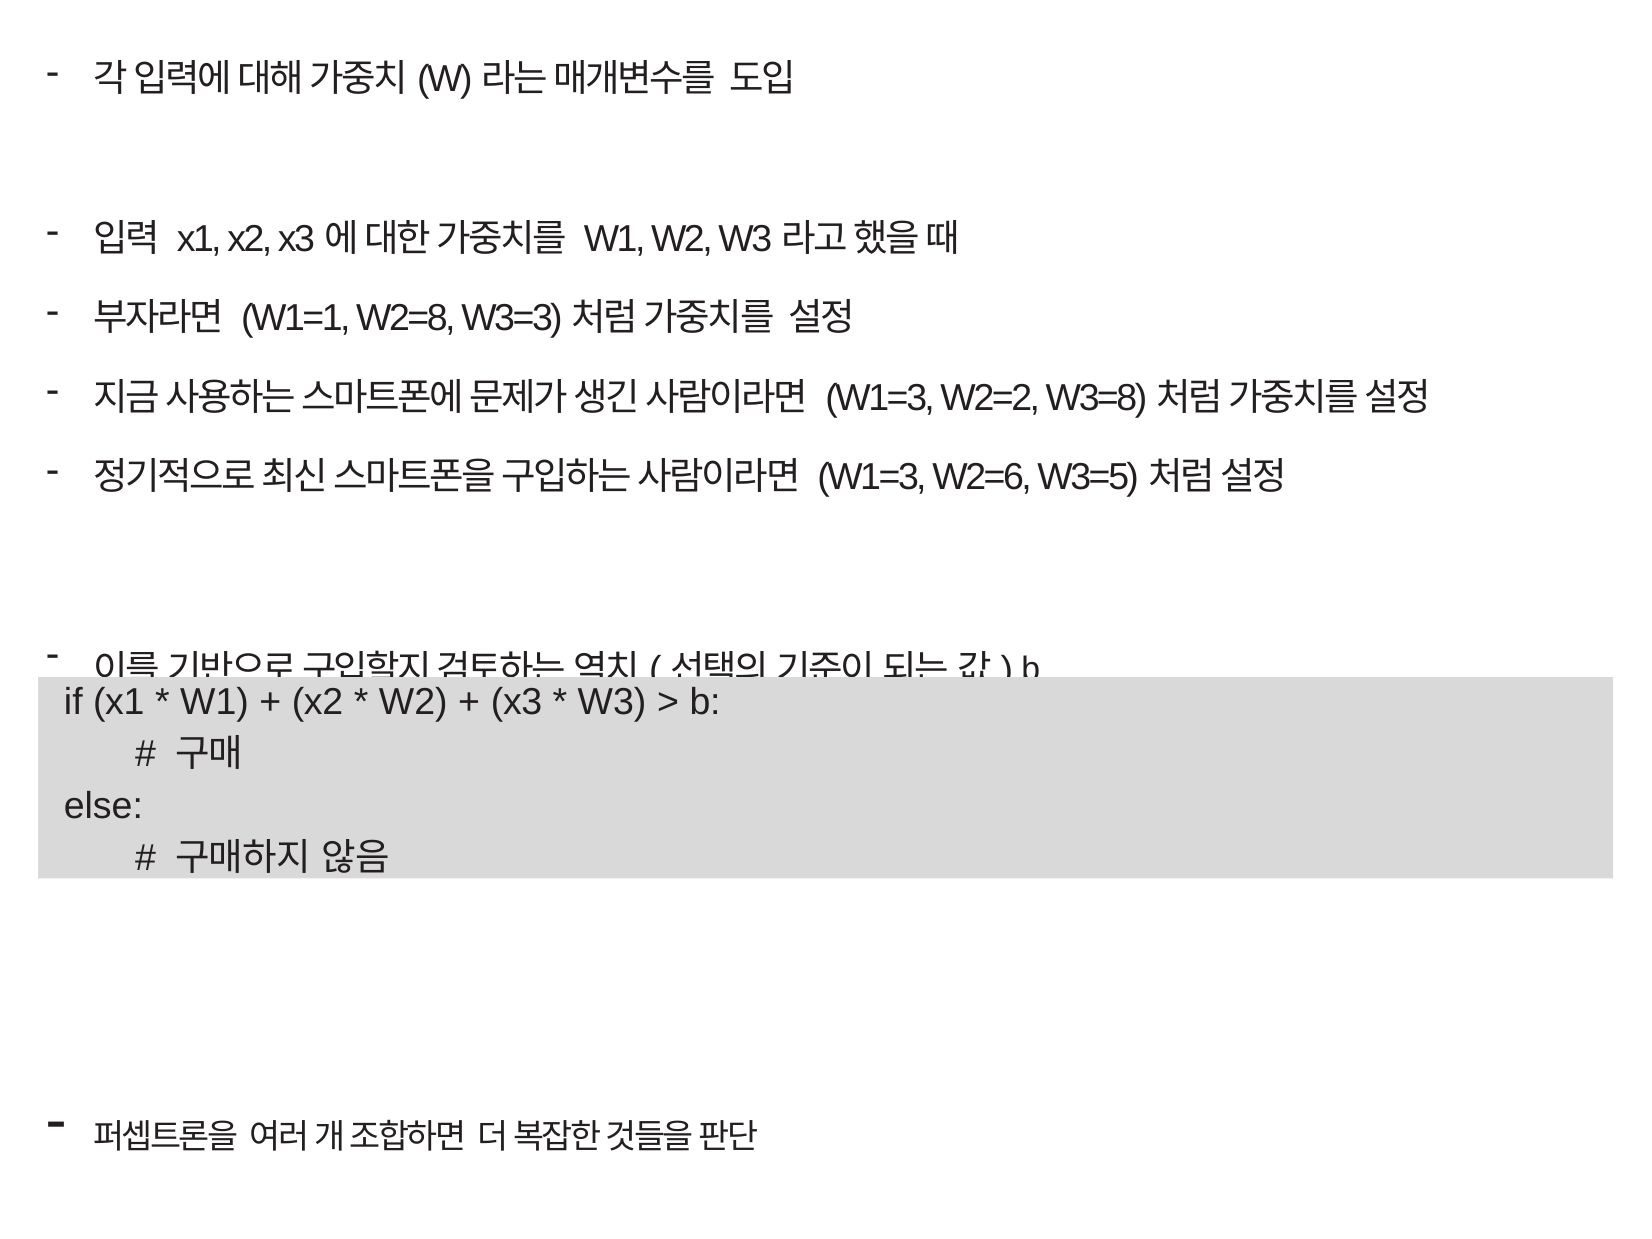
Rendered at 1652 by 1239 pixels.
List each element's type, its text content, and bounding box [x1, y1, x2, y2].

text_box 각 입력에 대해 가중치(W)라는 매개변수를 도입 입력 x1, x2, x3에 대한 가중치를 W1, W2, W3라고 했을 때 부자라면 (W1=1, W2=8, W3=3)처럼 가중치를 설정 지금 사용하는 스마트폰에 문제가 생긴 사람이라면 (W1=3, W2=2, W3=8)처럼 가중치를 설정 정기적으로 최신 스마트폰을 구입하는 사람이라면 (W1=3, W2=6, W3=5)처럼 설정 이를 기반으로 구입할지 검토하는 역치(선택의 기준이 되는 값) b 퍼셉트론을 여러 개 조합하면 더 복잡한 것들을 판단 [44, 31, 1607, 677]
text_box if (x1 * W1) + (x2 * W2) + (x3 * W3) > b: # 구매 else: # 구매하지 않음 [38, 677, 1614, 879]
text_box 각 입력에 대해 가중치(W)라는 매개변수를 도입 입력 x1, x2, x3에 대한 가중치를 W1, W2, W3라고 했을 때 부자라면 (W1=1, W2=8, W3=3)처럼 가중치를 설정 지금 사용하는 스마트폰에 문제가 생긴 사람이라면 (W1=3, W2=2, W3=8)처럼 가중치를 설정 정기적으로 최신 스마트폰을 구입하는 사람이라면 (W1=3, W2=6, W3=5)처럼 설정 이를 기반으로 구입할지 검토하는 역치(선택의 기준이 되는 값) b 퍼셉트론을 여러 개 조합하면 더 복잡한 것들을 판단 [44, 879, 1607, 1163]
